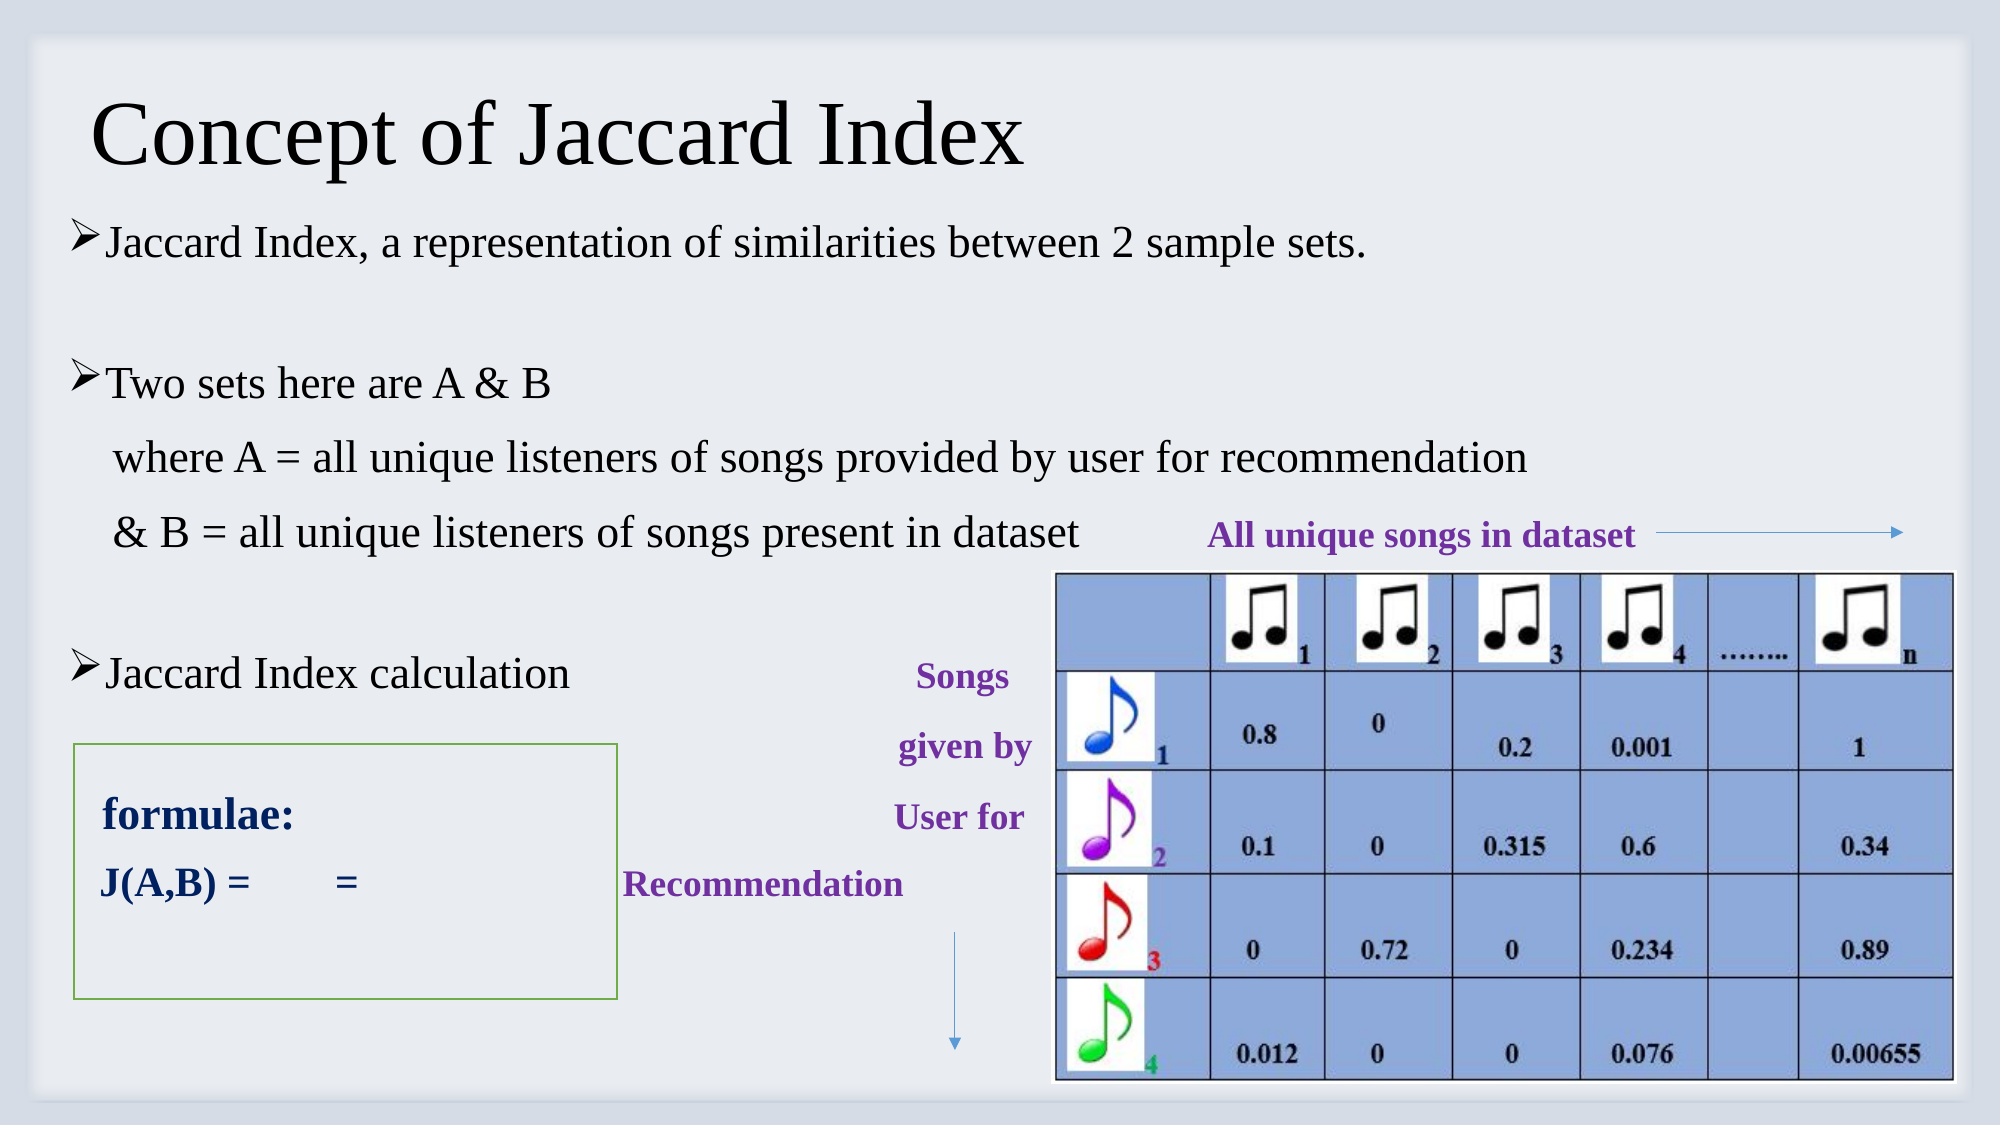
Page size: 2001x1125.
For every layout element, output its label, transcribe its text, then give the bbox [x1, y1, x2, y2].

text_box [73, 743, 618, 1000]
picture [1051, 570, 1957, 1084]
title Concept of Jaccard Index [52, 59, 1904, 211]
text_box [42, 48, 1957, 1086]
